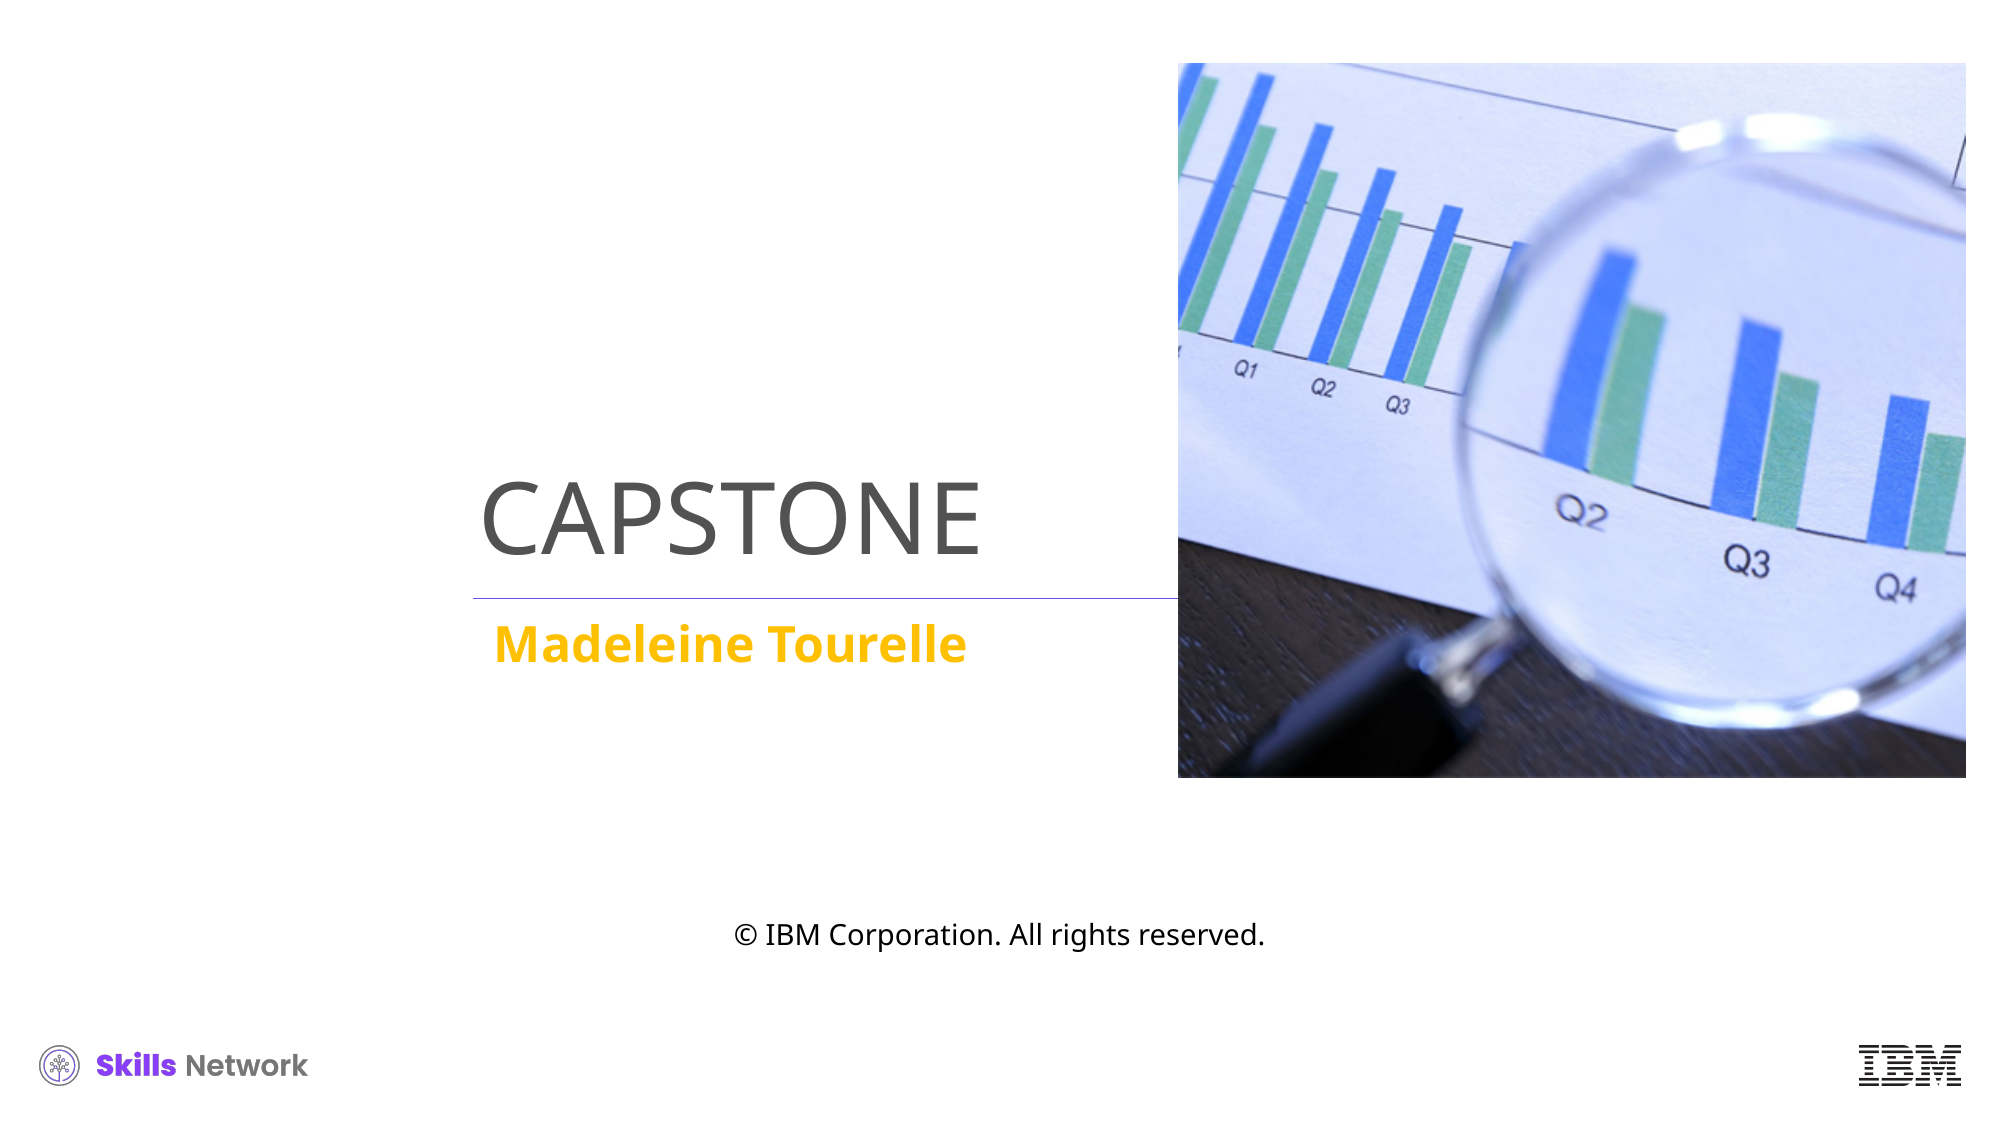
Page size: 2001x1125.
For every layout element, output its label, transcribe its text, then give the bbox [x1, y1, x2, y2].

subtitle Madeleine Tourelle [0, 612, 1481, 884]
title CAPSTONE [0, 191, 1178, 584]
picture [1859, 1045, 1961, 1086]
picture [1178, 63, 1966, 778]
picture [39, 1045, 308, 1086]
